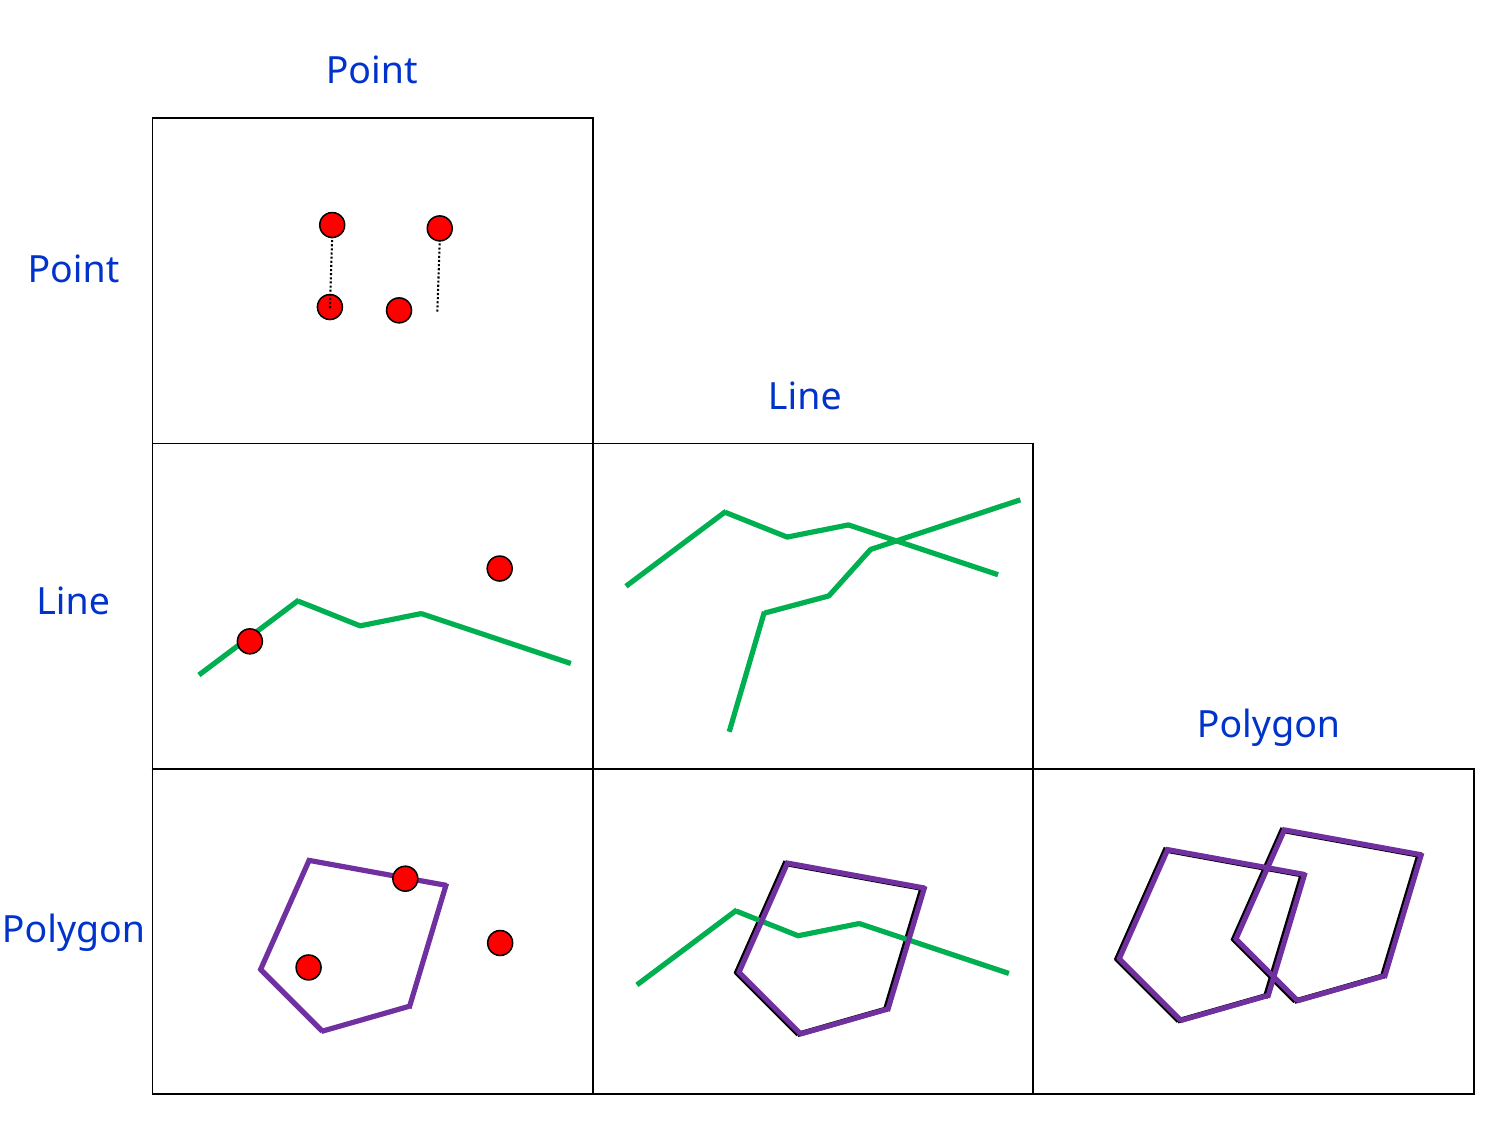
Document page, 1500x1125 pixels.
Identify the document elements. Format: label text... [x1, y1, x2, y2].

text_box Point [311, 39, 433, 99]
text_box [1118, 847, 1306, 1021]
text_box [487, 556, 513, 582]
table_header [594, 118, 1474, 443]
text_box Point [12, 237, 135, 298]
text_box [198, 599, 571, 675]
text_box [319, 212, 345, 238]
table_cell [594, 444, 1032, 768]
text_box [669, 552, 1042, 628]
table_cell [594, 770, 1032, 1093]
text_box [626, 511, 999, 587]
table_header ` [153, 119, 592, 443]
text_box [1235, 827, 1422, 1001]
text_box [636, 909, 738, 985]
text_box [427, 215, 453, 241]
text_box Polygon [0, 897, 161, 958]
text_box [925, 909, 1009, 985]
table_cell [153, 770, 592, 1093]
table_cell [153, 444, 592, 768]
text_box Line [21, 569, 125, 630]
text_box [259, 858, 447, 1032]
text_box Line [753, 364, 857, 425]
text_box Polygon [1182, 692, 1356, 753]
text_box [317, 294, 343, 320]
table_cell [1034, 443, 1474, 768]
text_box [738, 861, 925, 1035]
table_cell [1034, 770, 1473, 1093]
text_box [487, 930, 513, 956]
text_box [329, 237, 333, 309]
text_box [386, 297, 412, 323]
